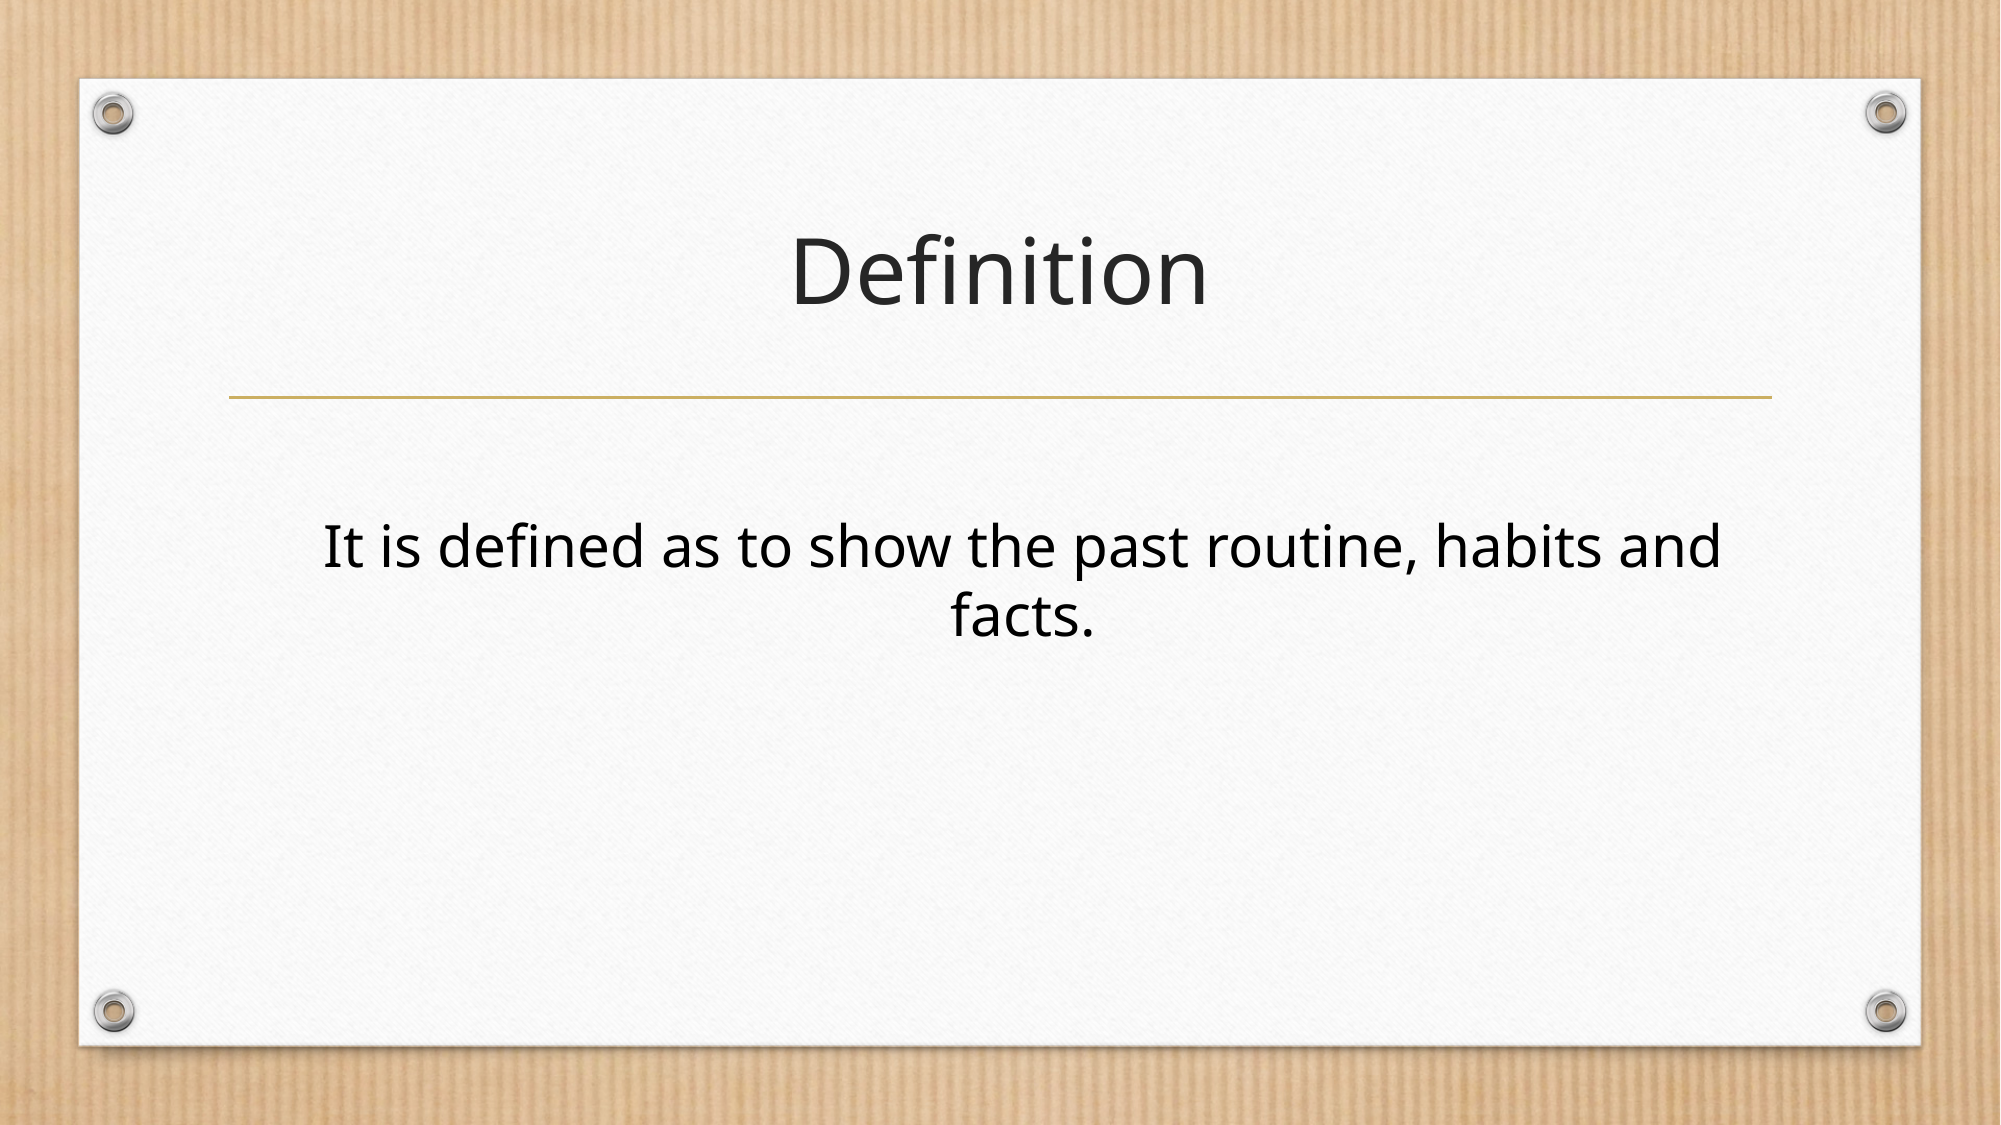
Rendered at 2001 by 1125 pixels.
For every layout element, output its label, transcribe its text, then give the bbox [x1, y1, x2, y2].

picture [0, 0, 2001, 1125]
list It is defined as to show the past routine, habits and facts. [300, 316, 1747, 842]
title Definition [212, 161, 1788, 375]
